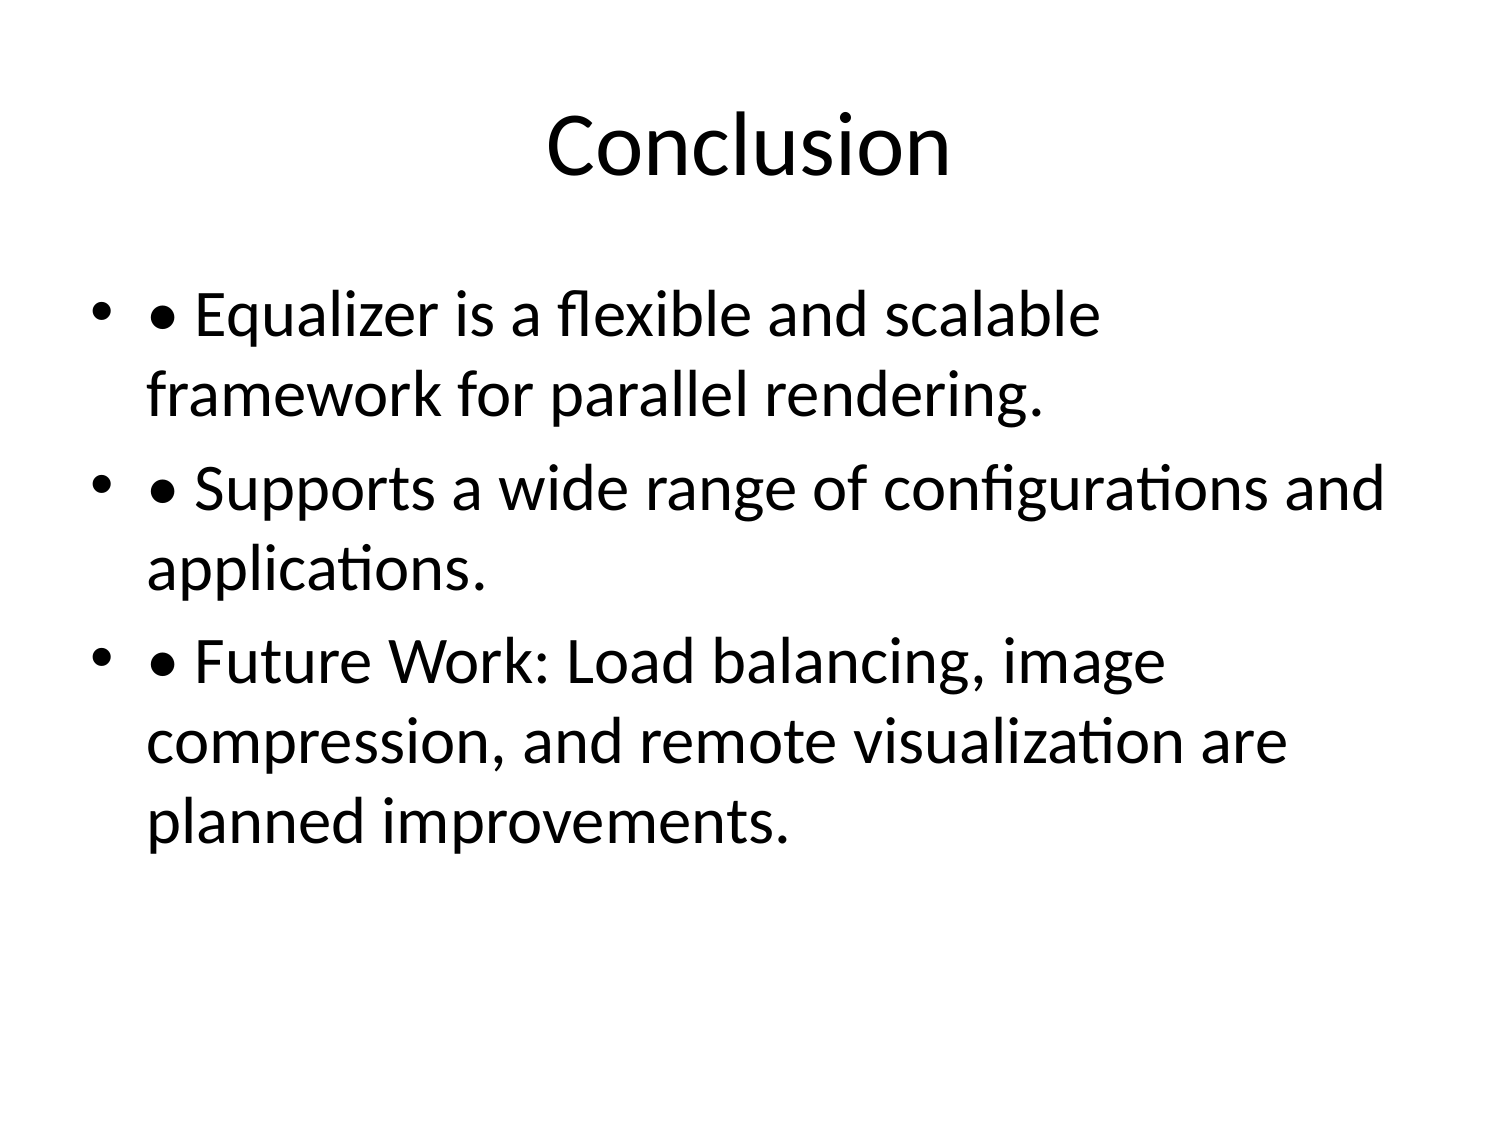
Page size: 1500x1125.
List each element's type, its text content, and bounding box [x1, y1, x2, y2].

title Conclusion [75, 45, 1425, 233]
list • Equalizer is a flexible and scalable framework for parallel rendering. • Supports a wide range of configurations and applications. • Future Work: Load balancing, image compression, and remote visualization are planned improvements. [75, 262, 1425, 1005]
